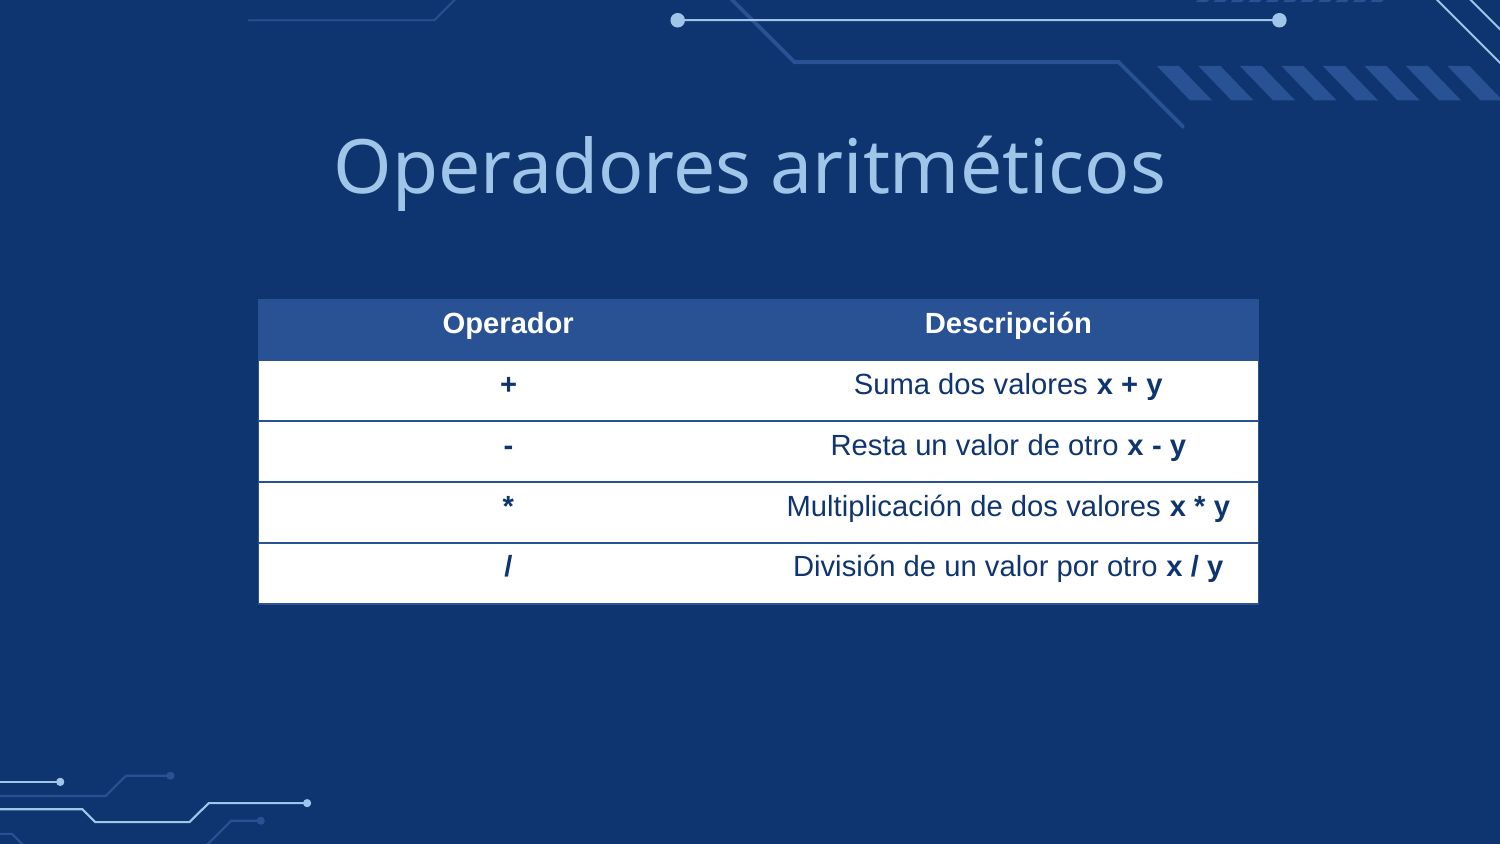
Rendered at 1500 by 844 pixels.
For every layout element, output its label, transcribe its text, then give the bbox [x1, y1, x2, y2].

table_cell + [259, 361, 758, 420]
table_header Operador [259, 300, 758, 359]
table_cell Multiplicación de dos valores x * y [758, 483, 1258, 542]
table_cell / [259, 544, 758, 603]
table_cell División de un valor por otro x / y [758, 544, 1258, 603]
table_cell * [259, 483, 758, 542]
table_cell - [259, 422, 758, 481]
table_header Descripción [758, 300, 1258, 359]
table_cell Resta un valor de otro x - y [758, 422, 1258, 481]
title Operadores aritméticos [118, 118, 1382, 199]
table_cell Suma dos valores x + y [758, 361, 1258, 420]
